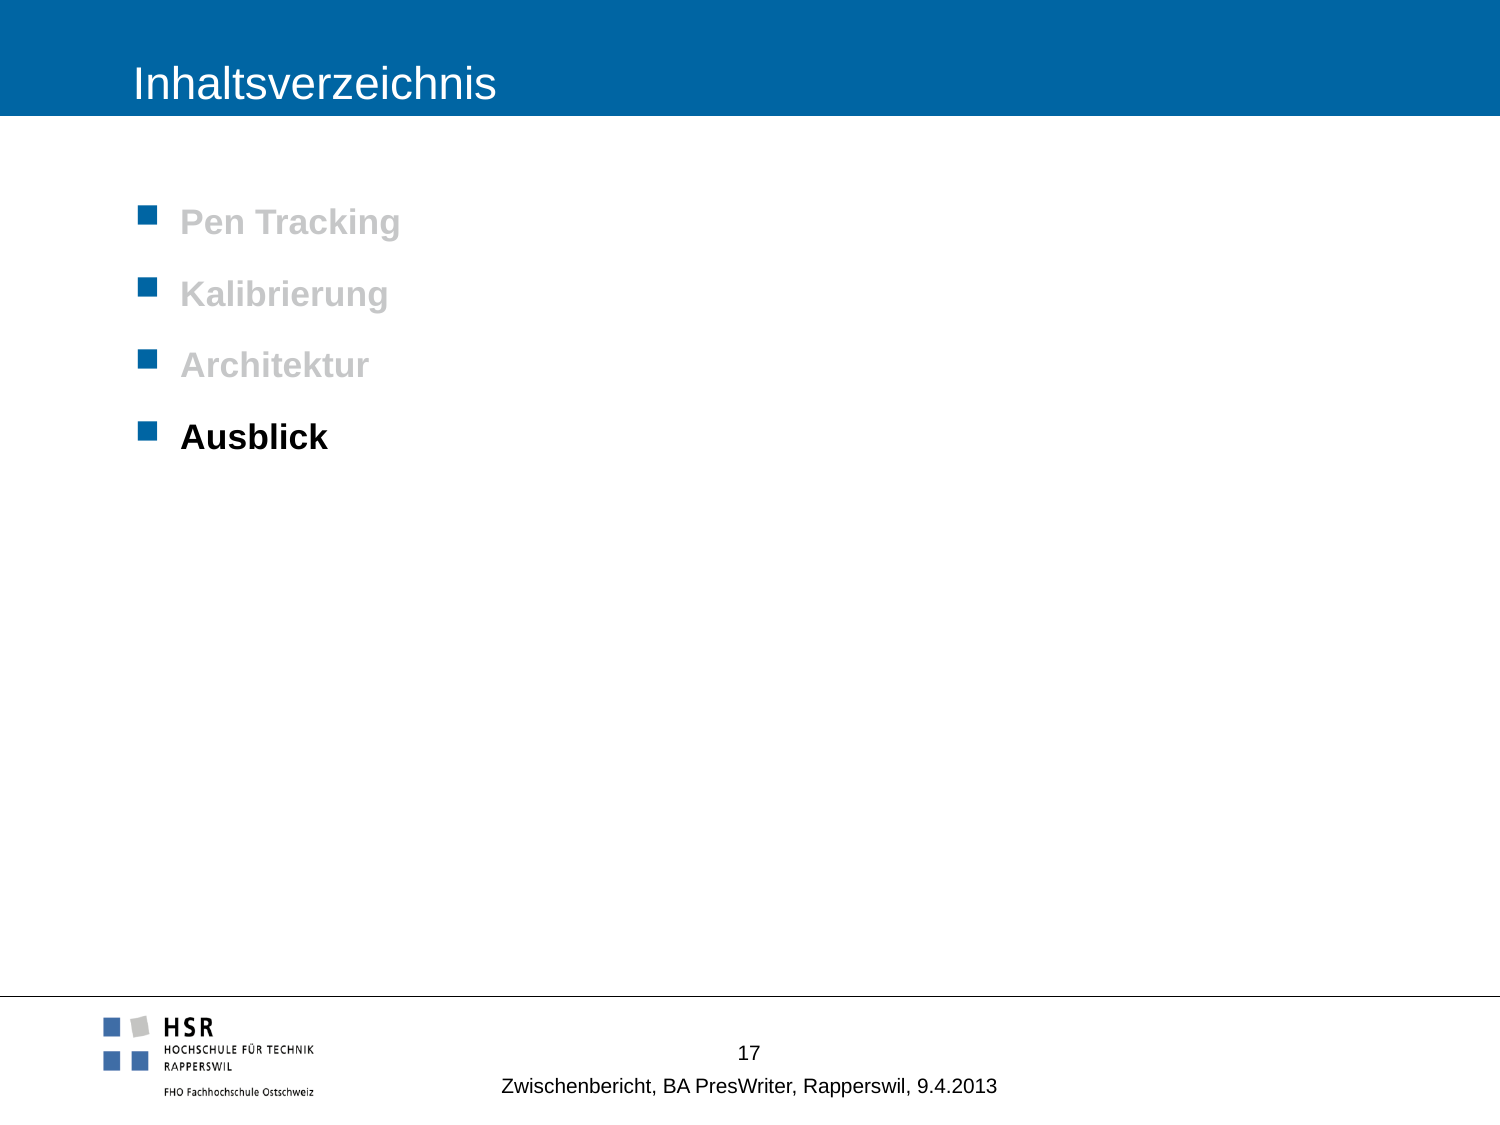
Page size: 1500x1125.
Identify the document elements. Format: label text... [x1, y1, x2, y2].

list Pen Tracking Kalibrierung Architektur Ausblick [76, 191, 1424, 983]
footer Zwischenbericht, BA PresWriter, Rapperswil, 9.4.2013 [412, 1064, 1087, 1106]
slide_number 17 [413, 1042, 1085, 1062]
picture [60, 1001, 327, 1111]
title Inhaltsverzeichnis [0, 0, 1500, 116]
